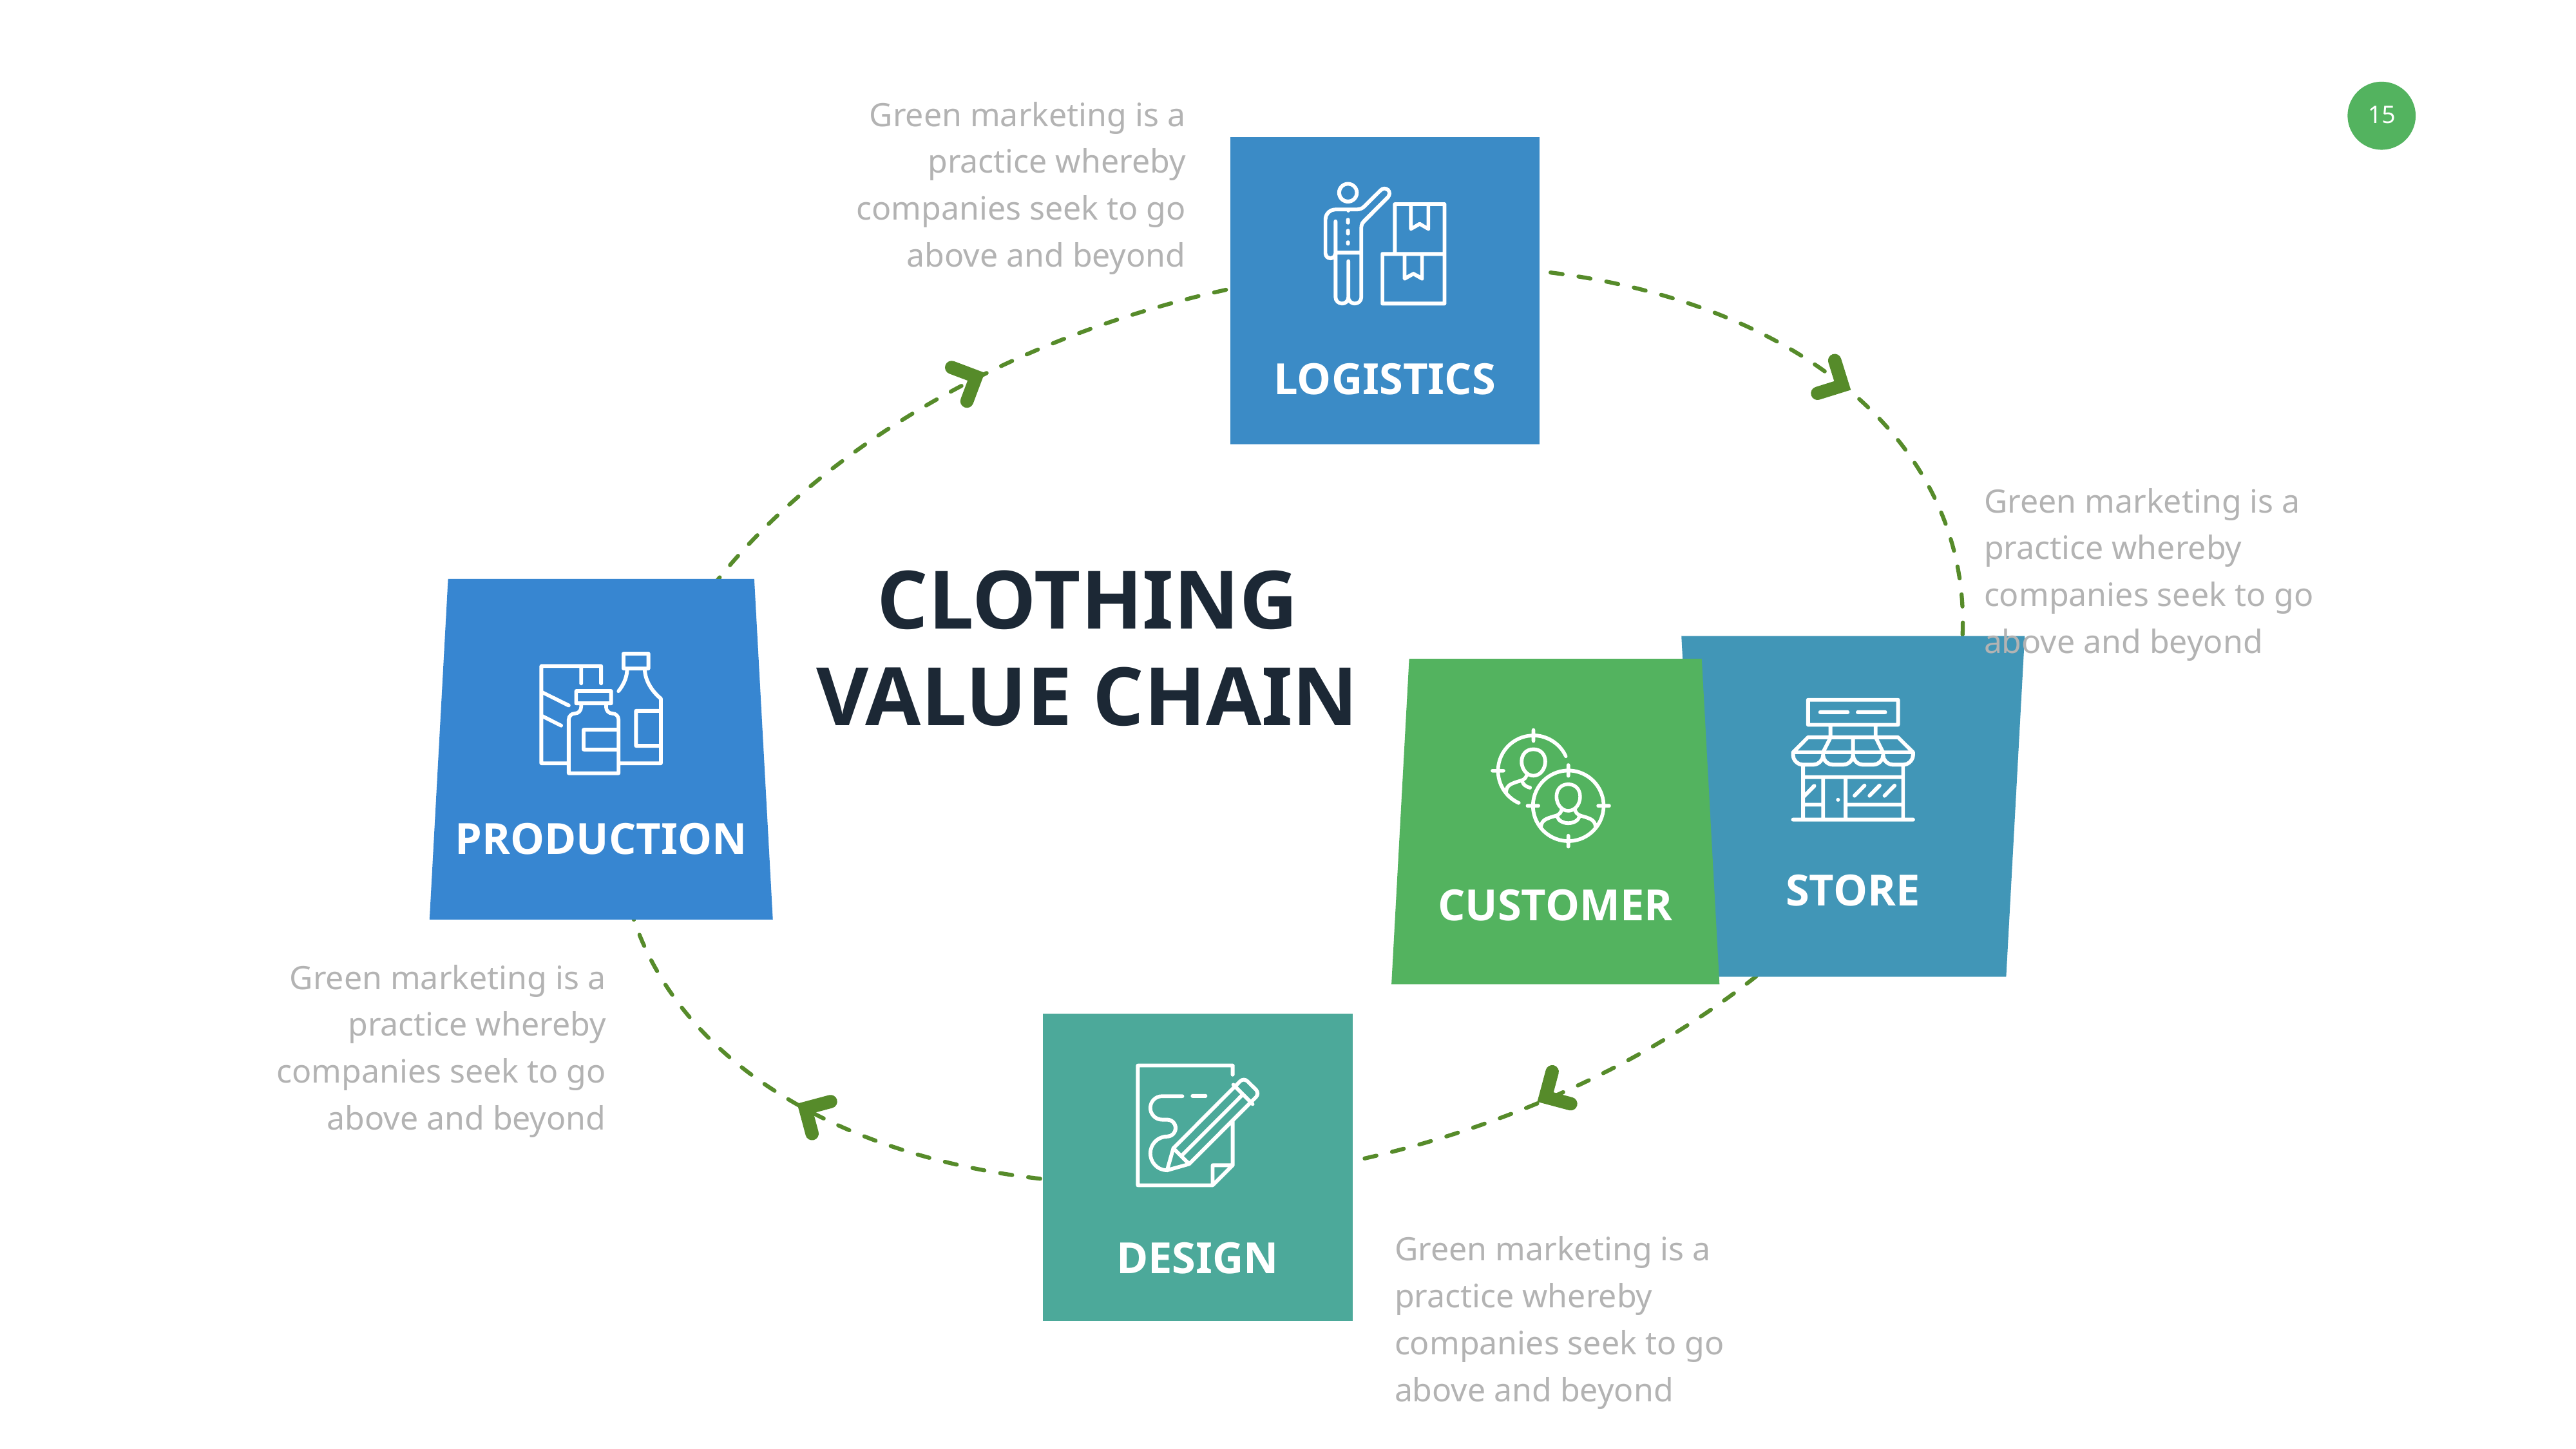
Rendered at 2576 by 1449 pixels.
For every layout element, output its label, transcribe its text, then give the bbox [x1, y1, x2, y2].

text_box CUSTOMER [1428, 873, 1683, 934]
text_box [944, 360, 986, 409]
text_box [539, 652, 663, 775]
text_box PRODUCTION [445, 806, 757, 868]
text_box Green marketing is a practice whereby companies seek to go above and beyond [1385, 1215, 1827, 1413]
text_box [1042, 1013, 1353, 1321]
text_box [1681, 635, 2024, 978]
text_box [1323, 186, 1391, 306]
text_box Green marketing is a practice whereby companies seek to go above and beyond [754, 80, 1196, 279]
text_box [1525, 763, 1611, 849]
text_box [633, 270, 1964, 1180]
text_box [1337, 182, 1359, 204]
text_box [1136, 1063, 1260, 1188]
text_box [796, 1094, 838, 1141]
text_box [1810, 353, 1852, 401]
text_box DESIGN [1107, 1226, 1289, 1287]
text_box [1791, 697, 1915, 822]
text_box [1536, 1064, 1578, 1112]
text_box [1380, 202, 1447, 306]
text_box [428, 578, 774, 920]
text_box [1391, 658, 1721, 985]
text_box Green marketing is a practice whereby companies seek to go above and beyond [1974, 467, 2416, 665]
text_box [1230, 137, 1540, 445]
text_box Green marketing is a practice whereby companies seek to go above and beyond [174, 943, 616, 1142]
text_box [1491, 728, 1568, 805]
text_box CLOTHING VALUE CHAIN [806, 543, 1368, 746]
text_box LOGISTICS [1264, 346, 1506, 408]
text_box STORE [1776, 858, 1930, 920]
